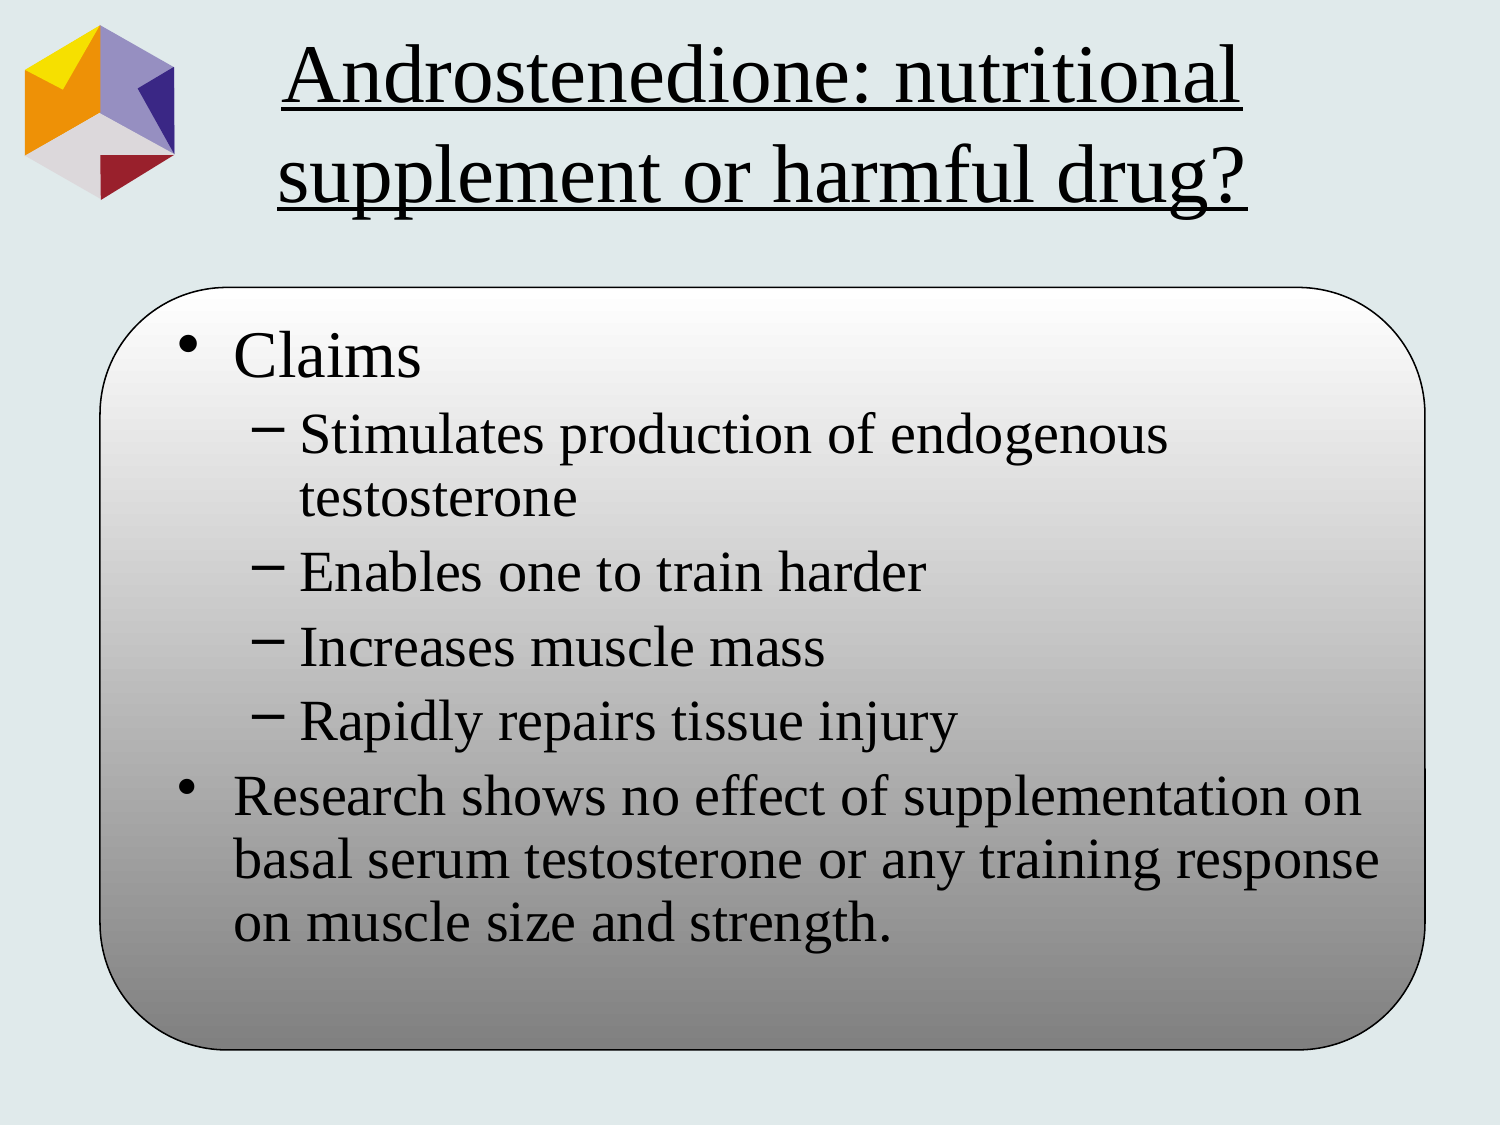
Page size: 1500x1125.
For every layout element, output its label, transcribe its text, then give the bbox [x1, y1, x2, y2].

text_box [173, 1038, 1352, 1050]
title Androstenedione: nutritional supplement or harmful drug? [124, 37, 1401, 201]
list Claims Stimulates production of endogenous testosterone Enables one to train harder Increases muscle mass Rapidly repairs tissue injury Research shows no effect of supplementation on basal serum testosterone or any training response on muscle size and strength. [162, 312, 1463, 1038]
text_box [735, 495, 765, 630]
text_box [99, 287, 1373, 1033]
